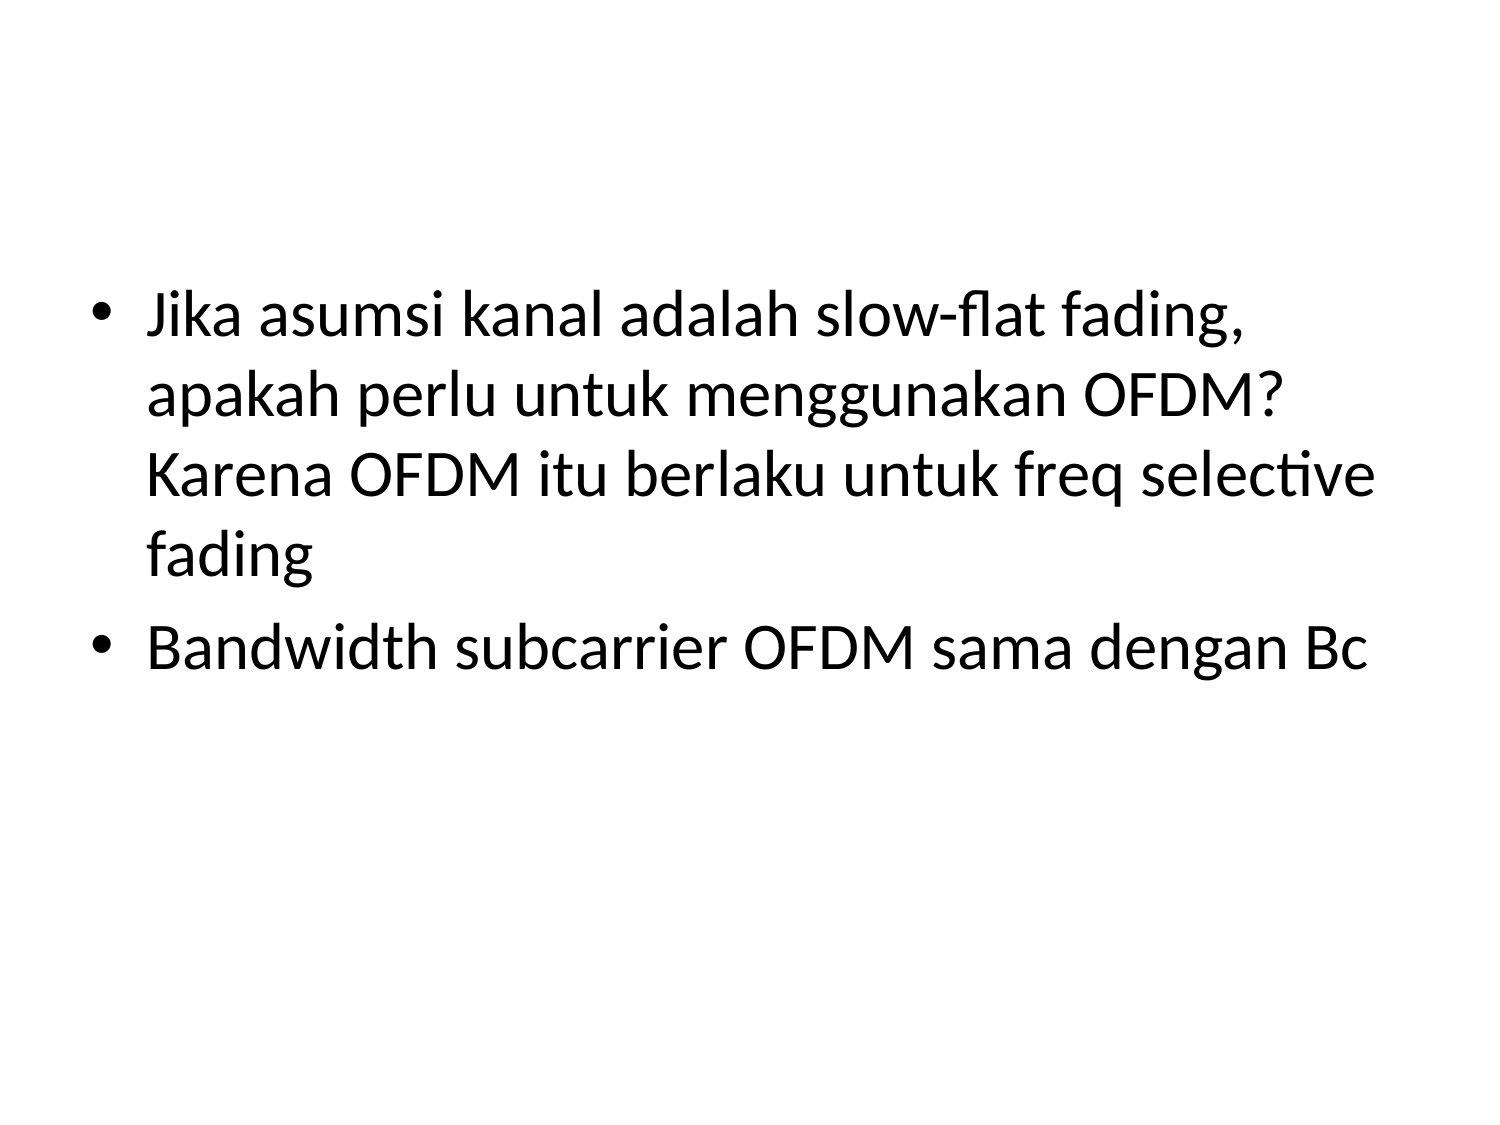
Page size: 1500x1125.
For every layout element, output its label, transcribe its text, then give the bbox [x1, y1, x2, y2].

list Jika asumsi kanal adalah slow-flat fading, apakah perlu untuk menggunakan OFDM? Karena OFDM itu berlaku untuk freq selective fading Bandwidth subcarrier OFDM sama dengan Bc [75, 262, 1425, 1005]
